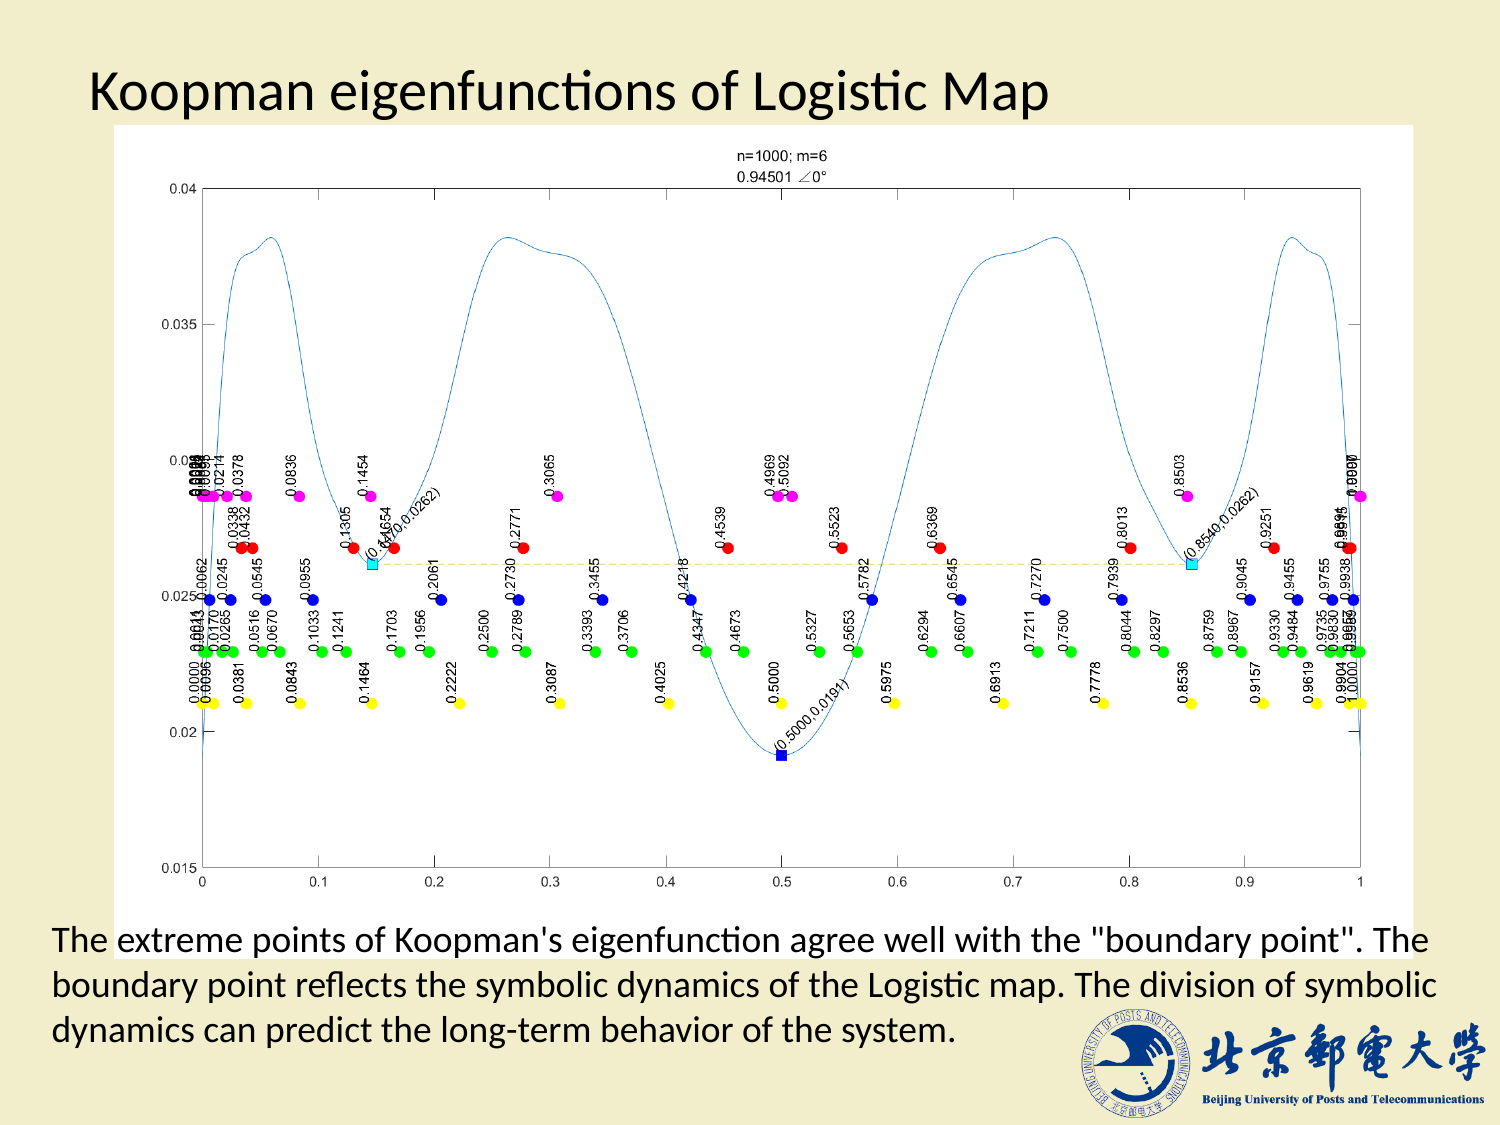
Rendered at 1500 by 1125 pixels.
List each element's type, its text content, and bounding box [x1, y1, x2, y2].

picture [1070, 999, 1498, 1125]
title Koopman eigenfunctions of Logistic Map [75, 45, 1425, 233]
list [113, 125, 1414, 959]
text_box The extreme points of Koopman's eigenfunction agree well with the "boundary point". The boundary point reflects the symbolic dynamics of the Logistic map. The division of symbolic dynamics can predict the long-term behavior of the system. [36, 907, 1500, 1058]
